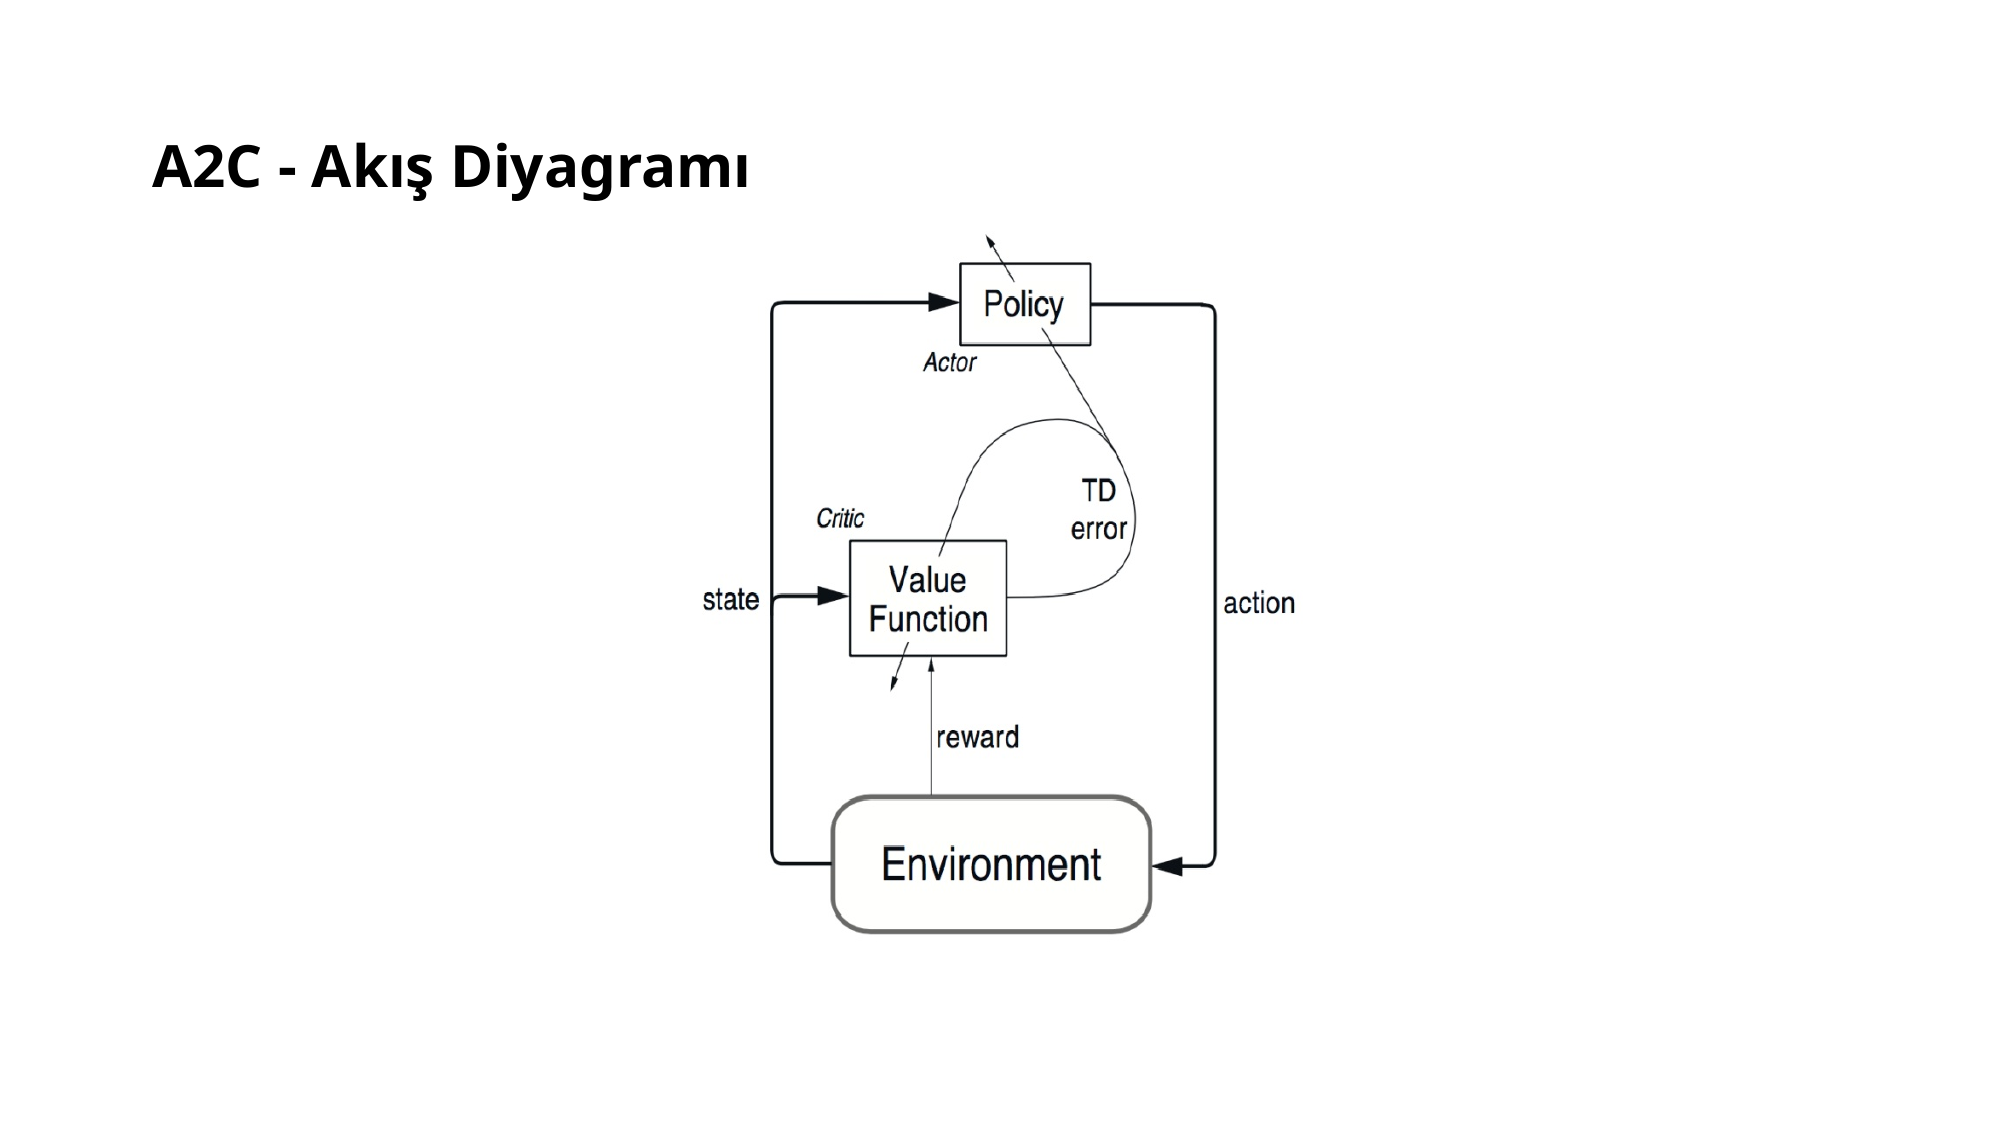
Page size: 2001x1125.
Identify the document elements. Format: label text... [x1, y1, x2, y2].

title A2C - Akış Diyagramı [137, 59, 1863, 278]
picture [463, 206, 1537, 984]
